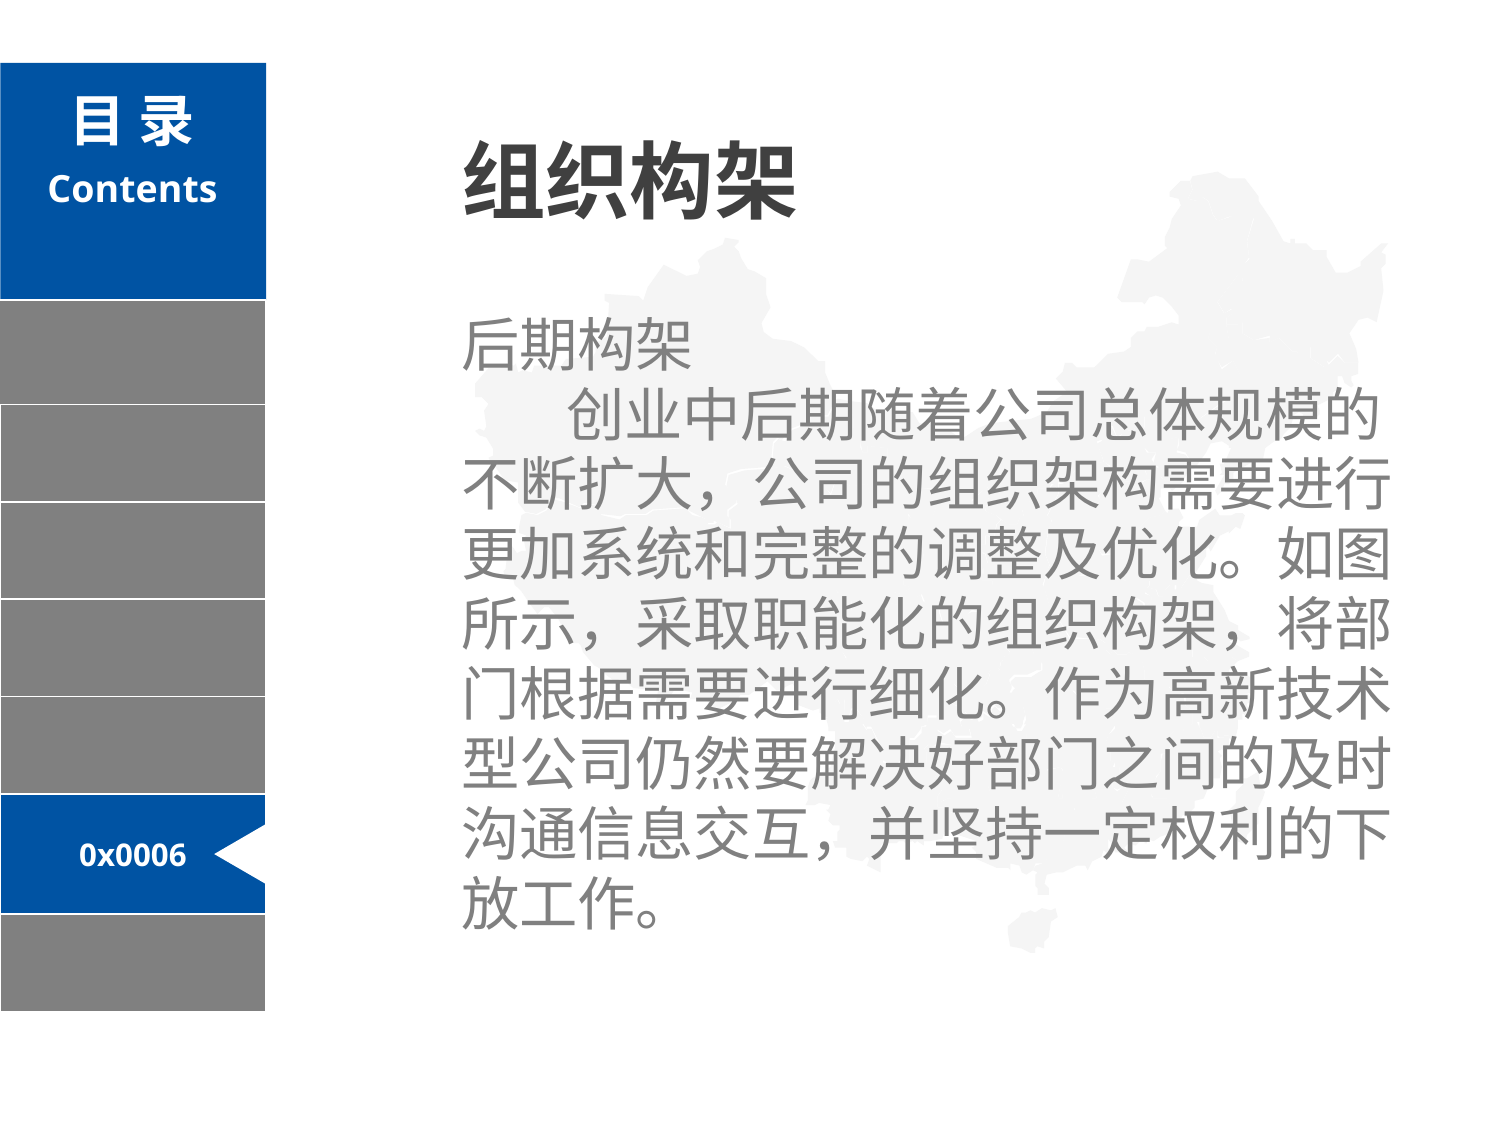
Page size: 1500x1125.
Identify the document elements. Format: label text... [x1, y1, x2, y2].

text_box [0, 77, 267, 1012]
text_box [0, 62, 267, 77]
text_box 后期构架 创业中后期随着公司总体规模的不断扩大，公司的组织架构需要进行更加系统和完整的调整及优化。如图所示，采取职能化的组织构架，将部门根据需要进行细化。作为高新技术型公司仍然要解决好部门之间的及时沟通信息交互，并坚持一定权利的下放工作。 [446, 300, 1432, 945]
text_box 组织构架 [446, 121, 1416, 238]
